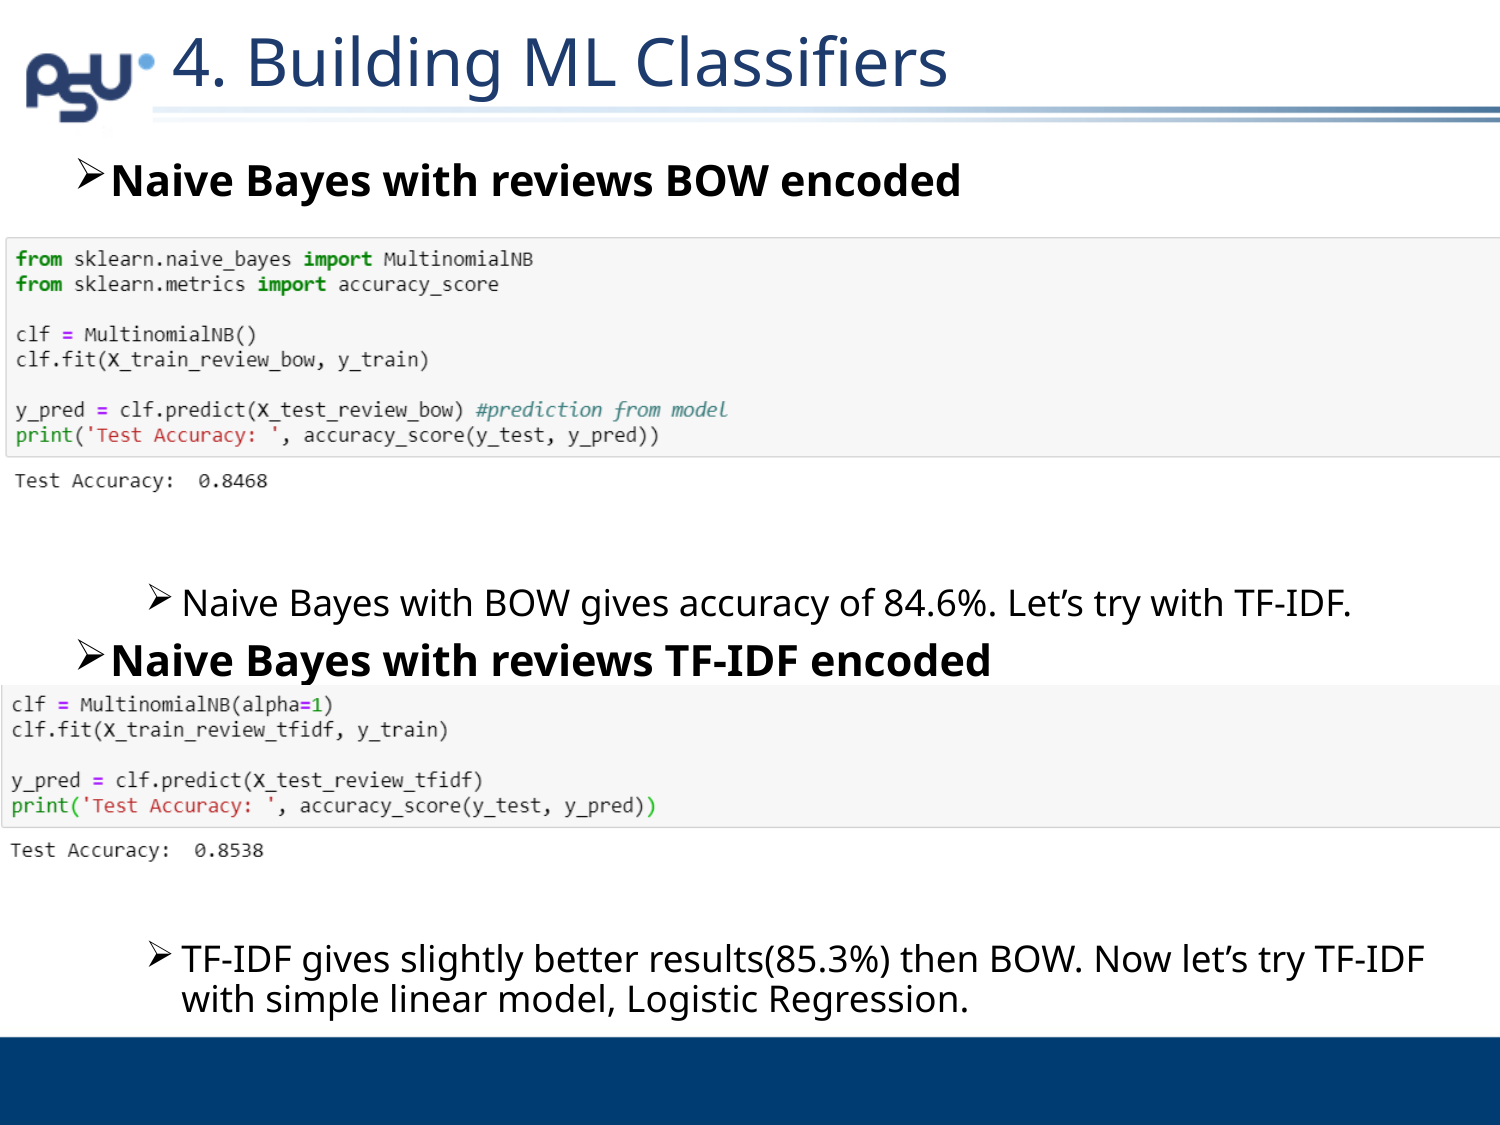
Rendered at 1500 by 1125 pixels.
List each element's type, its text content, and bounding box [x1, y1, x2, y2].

list Naive Bayes with reviews BOW encoded Naive Bayes with BOW gives accuracy of 84.6%. Let’s try with TF-IDF. Naive Bayes with reviews TF-IDF encoded TF-IDF gives slightly better results(85.3%) then BOW. Now let’s try TF-IDF with simple linear model, Logistic Regression. [59, 503, 1446, 685]
title 4. Building ML Classifiers [157, 27, 1451, 102]
picture [0, 0, 1500, 1125]
list Naive Bayes with reviews BOW encoded Naive Bayes with BOW gives accuracy of 84.6%. Let’s try with TF-IDF. Naive Bayes with reviews TF-IDF encoded TF-IDF gives slightly better results(85.3%) then BOW. Now let’s try TF-IDF with simple linear model, Logistic Regression. [59, 151, 1446, 236]
list Naive Bayes with reviews BOW encoded Naive Bayes with BOW gives accuracy of 84.6%. Let’s try with TF-IDF. Naive Bayes with reviews TF-IDF encoded TF-IDF gives slightly better results(85.3%) then BOW. Now let’s try TF-IDF with simple linear model, Logistic Regression. [59, 869, 1446, 1029]
